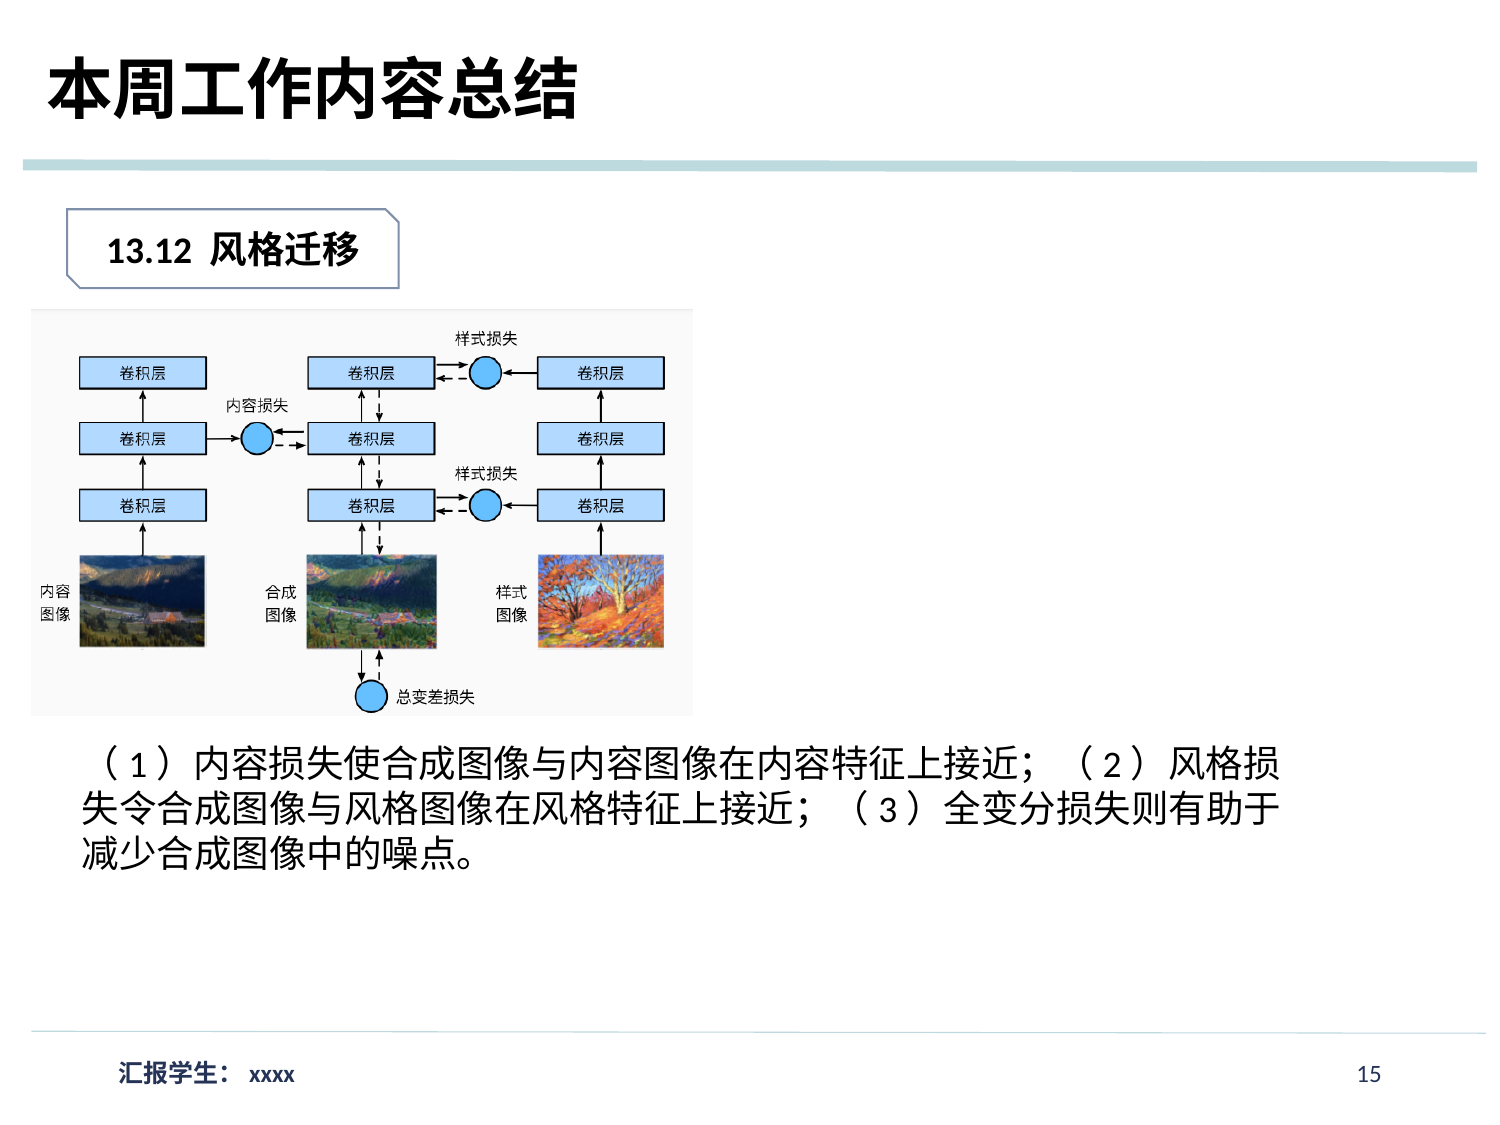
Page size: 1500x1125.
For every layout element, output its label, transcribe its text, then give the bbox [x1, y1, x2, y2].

slide_number 15 [1059, 1042, 1397, 1103]
footer 汇报学生：xxxx [103, 1042, 1004, 1103]
text_box 13.12 风格迁移 [66, 208, 400, 290]
text_box 本周工作内容总结 [30, 39, 1339, 135]
picture [30, 309, 693, 716]
text_box （1）内容损失使合成图像与内容图像在内容特征上接近；（2）风格损失令合成图像与风格图像在风格特征上接近；（3）全变分损失则有助于减少合成图像中的噪点。 [67, 732, 1317, 882]
